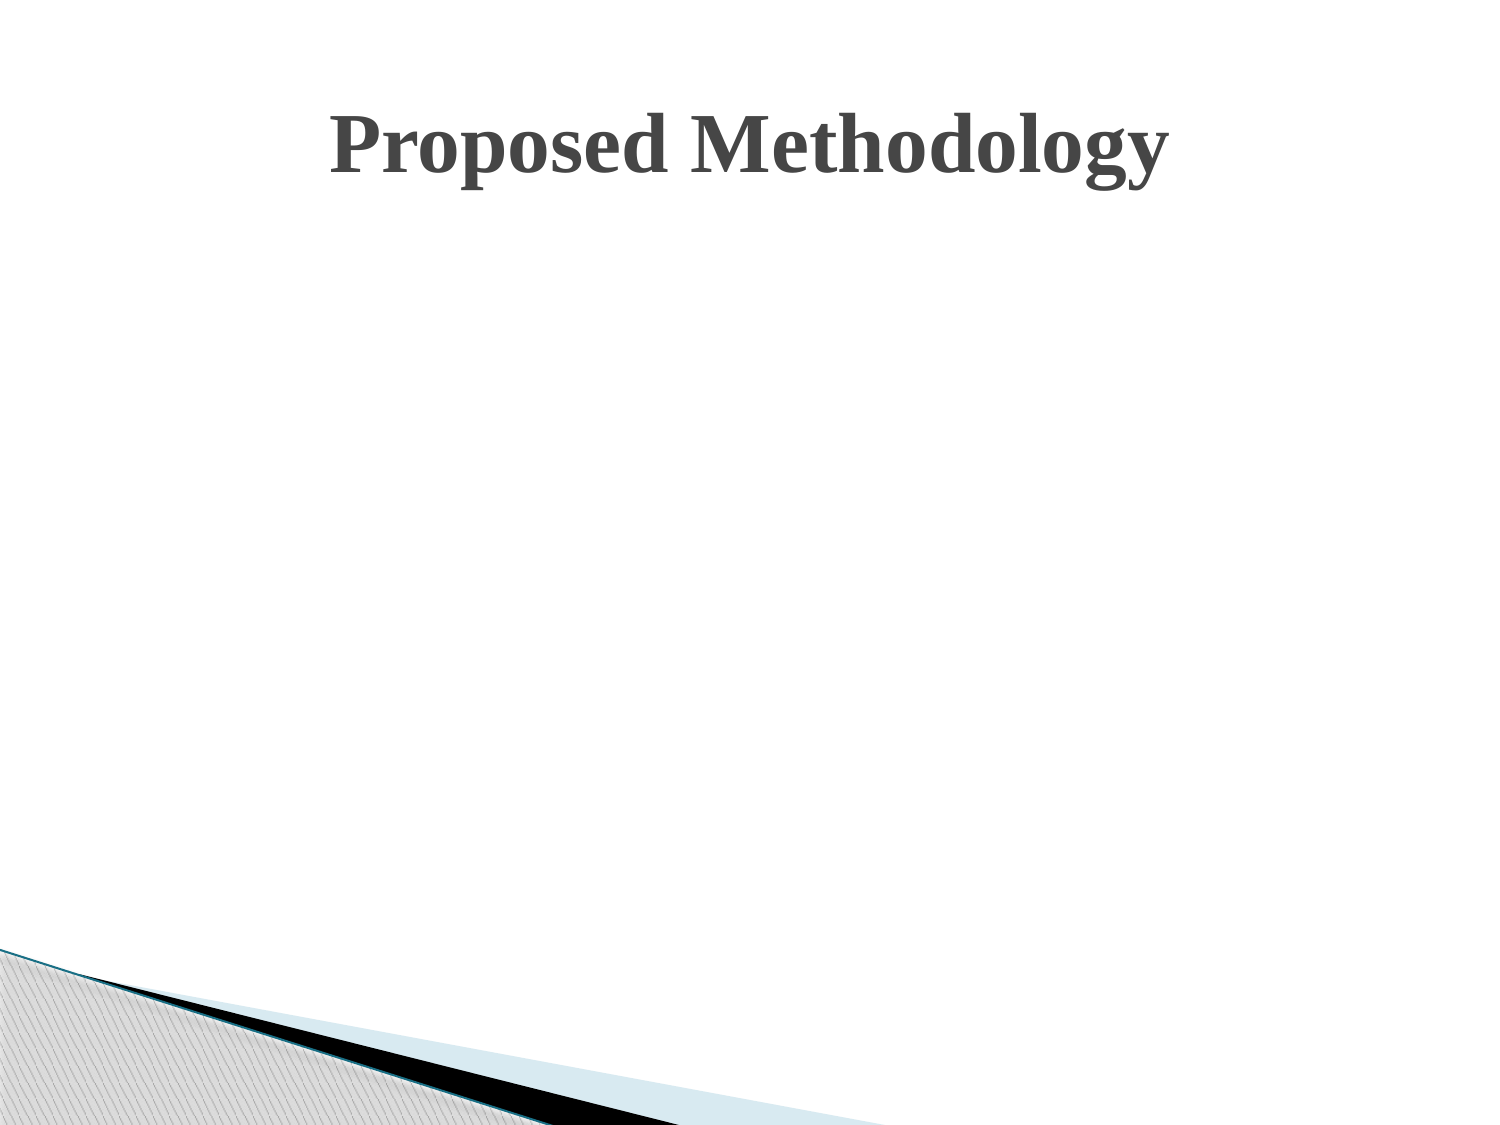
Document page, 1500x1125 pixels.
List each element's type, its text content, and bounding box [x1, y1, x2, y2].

title Proposed Methodology [75, 45, 1425, 233]
